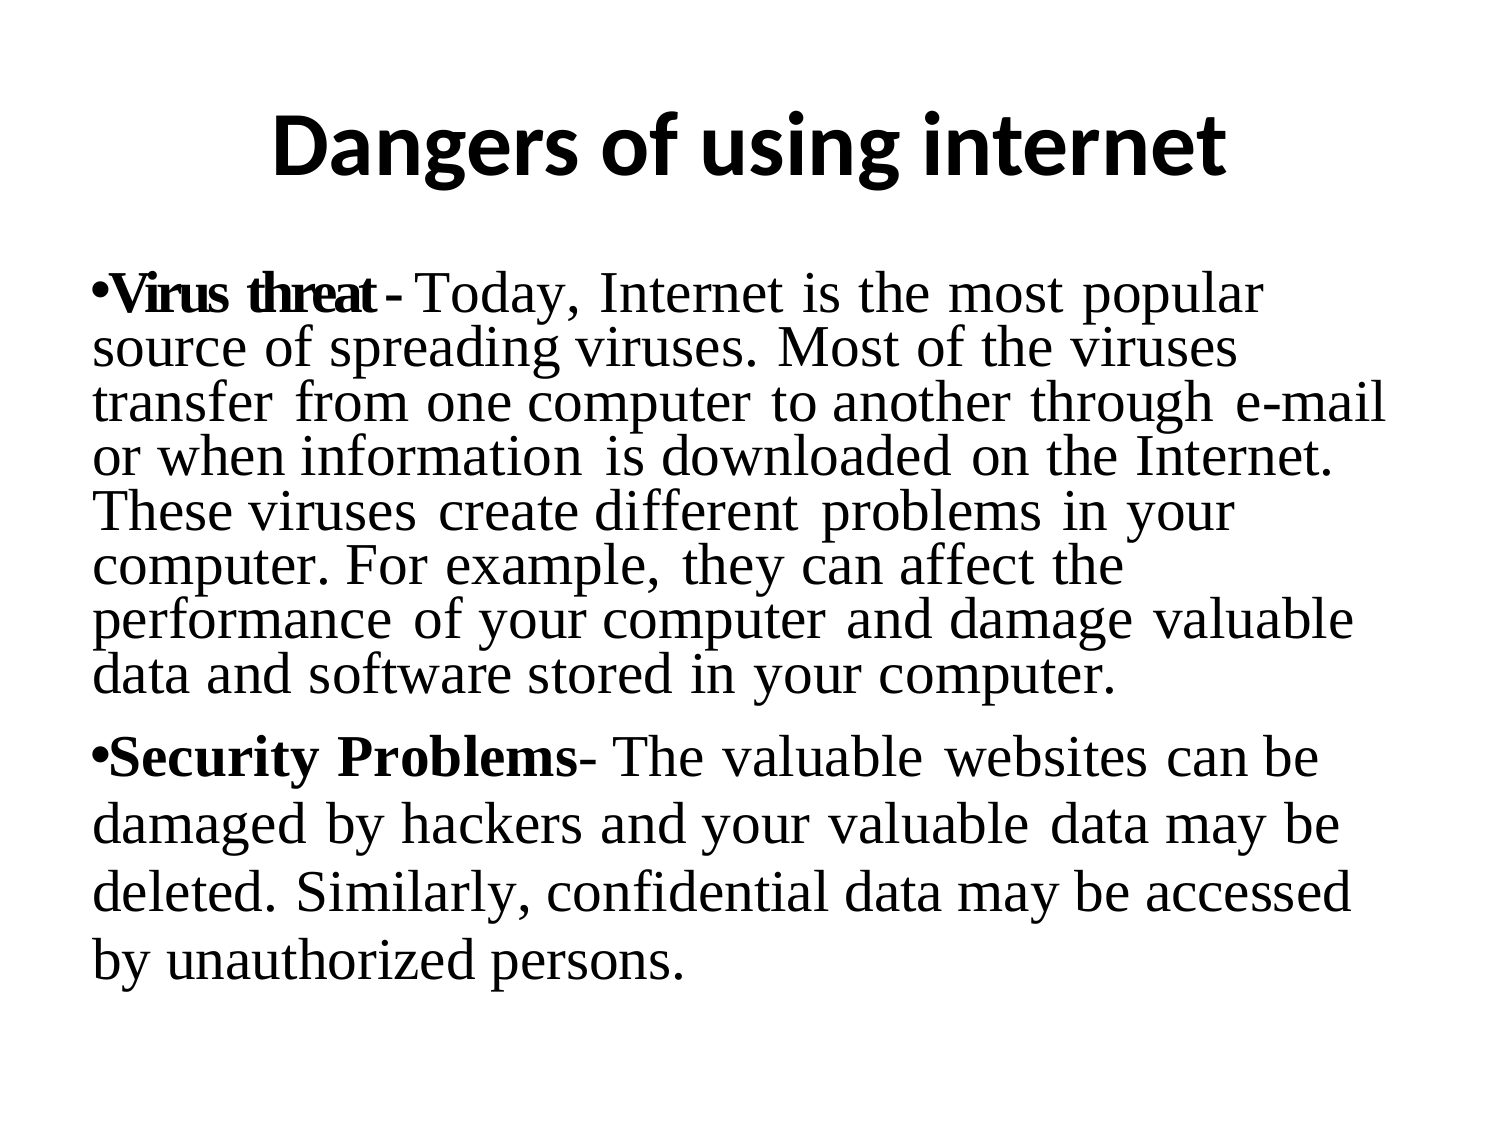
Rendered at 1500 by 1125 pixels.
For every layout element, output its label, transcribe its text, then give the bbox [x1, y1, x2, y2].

title Dangers of using internet [75, 45, 1425, 233]
list Virus threat - Today, Internet is the most popular source of spreading viruses. Most of the viruses transfer from one computer to another through e-mail or when information is downloaded on the Internet. These viruses create different problems in your computer. For example, they can affect the performance of your computer and damage valuable data and software stored in your computer. Security Problems- The valuable websites can be damaged by hackers and your valuable data may be deleted. Similarly, confidential data may be accessed by unauthorized persons. [75, 262, 1425, 1005]
